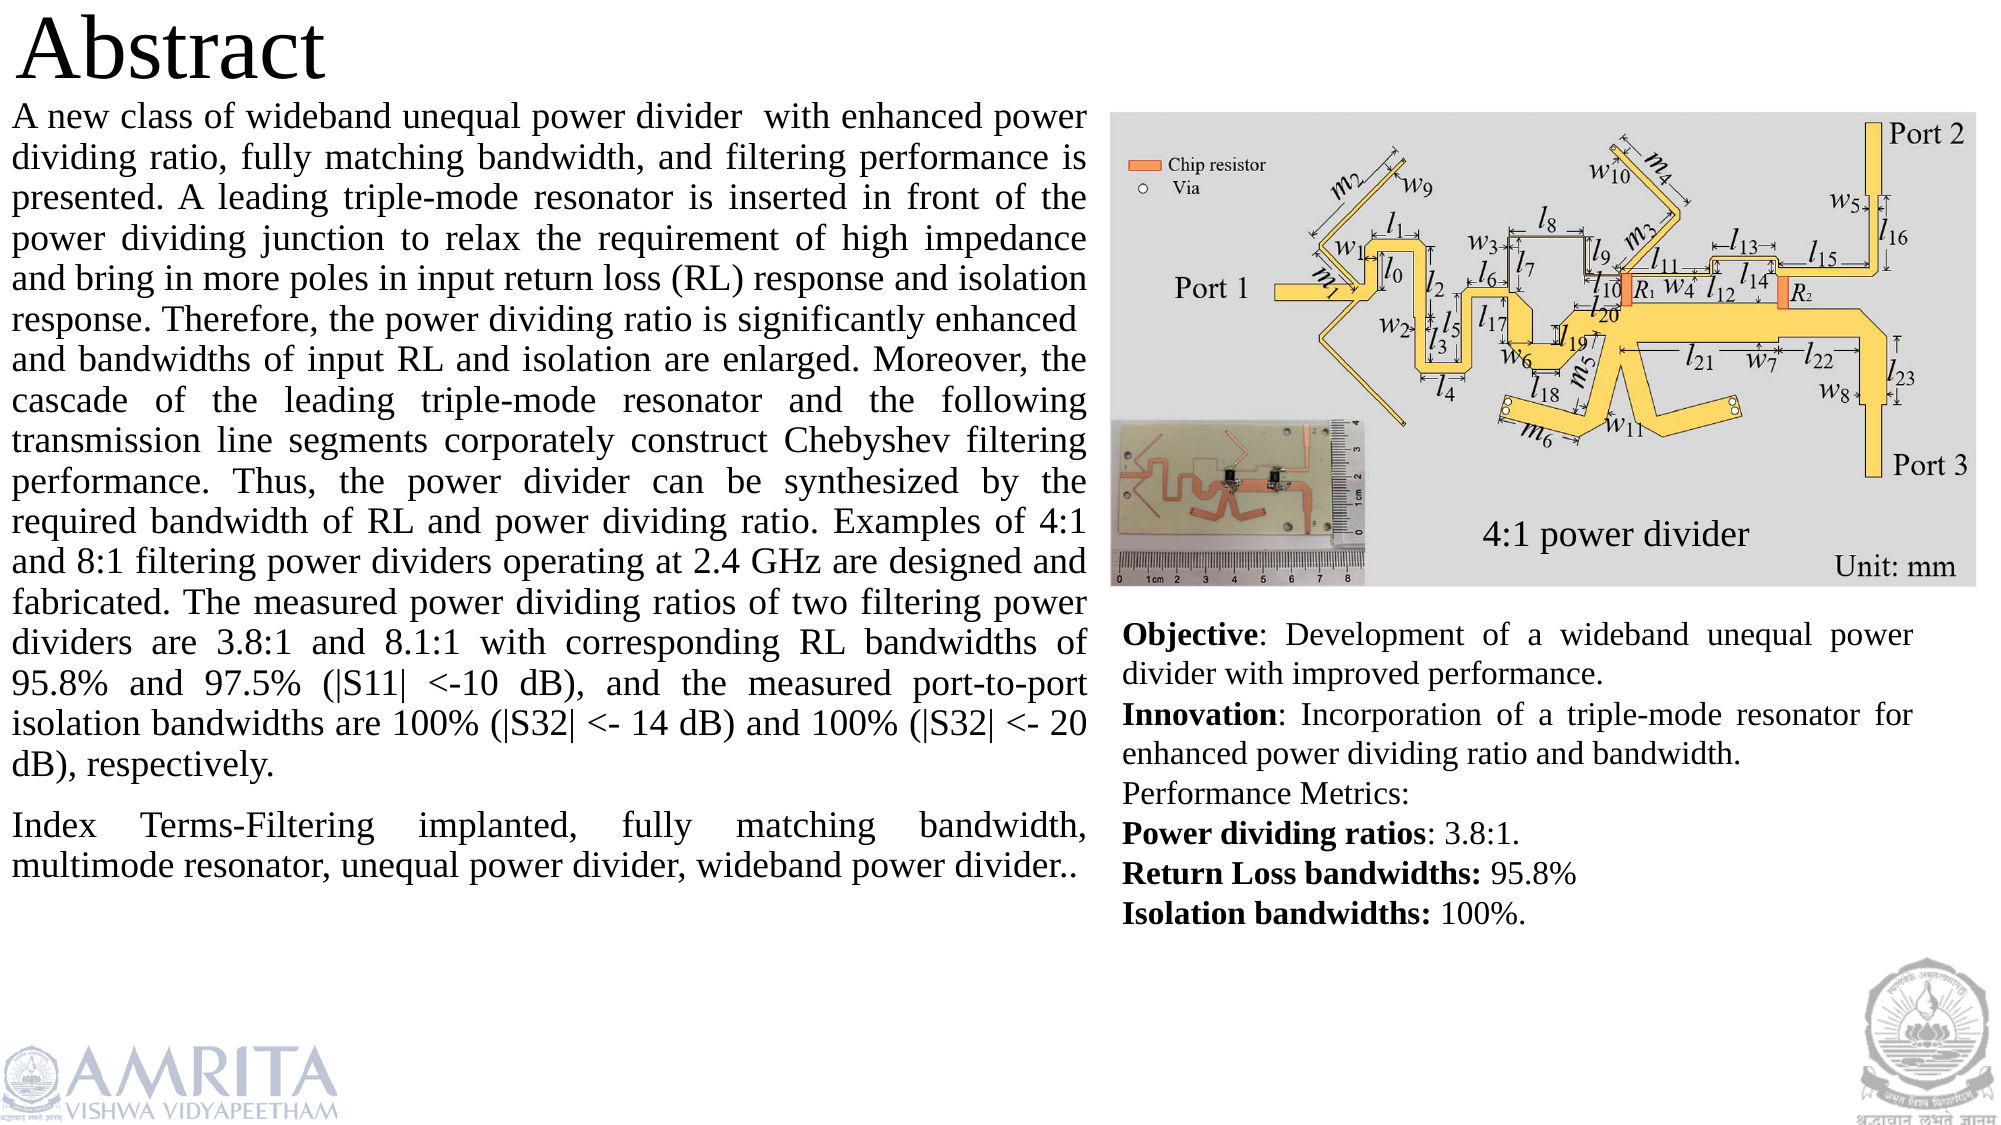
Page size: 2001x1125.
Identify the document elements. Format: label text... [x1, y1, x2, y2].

picture [1106, 108, 1978, 589]
text_box Objective: Development of a wideband unequal power divider with improved performance. Innovation: Incorporation of a triple-mode resonator for enhanced power dividing ratio and bandwidth. Performance Metrics: Power dividing ratios: 3.8:1. Return Loss bandwidths: 95.8% Isolation bandwidths: 100%. [1107, 604, 1930, 939]
text_box [0, 1045, 338, 1122]
text_box [1856, 957, 2000, 1125]
list A new class of wideband unequal power divider with enhanced power dividing ratio, fully matching bandwidth, and filtering performance is presented. A leading triple-mode resonator is inserted in front of the power dividing junction to relax the requirement of high impedance and bring in more poles in input return loss (RL) response and isolation response. Therefore, the power dividing ratio is significantly enhanced and bandwidths of input RL and isolation are enlarged. Moreover, the cascade of the leading triple-mode resonator and the following transmission line segments corporately construct Chebyshev filtering performance. Thus, the power divider can be synthesized by the required bandwidth of RL and power dividing ratio. Examples of 4:1 and 8:1 filtering power dividers operating at 2.4 GHz are designed and fabricated. The measured power dividing ratios of two filtering power dividers are 3.8:1 and 8.1:1 with corresponding RL bandwidths of 95.8% and 97.5% (|S11| <-10 dB), and the measured port-to-port isolation bandwidths are 100% (|S32| <- 14 dB) and 100% (|S32| <- 20 dB), respectively. Index Terms-Filtering implanted, fully matching bandwidth, multimode resonator, unequal power divider, wideband power divider.. [0, 89, 1104, 1124]
title Abstract [0, 0, 351, 89]
